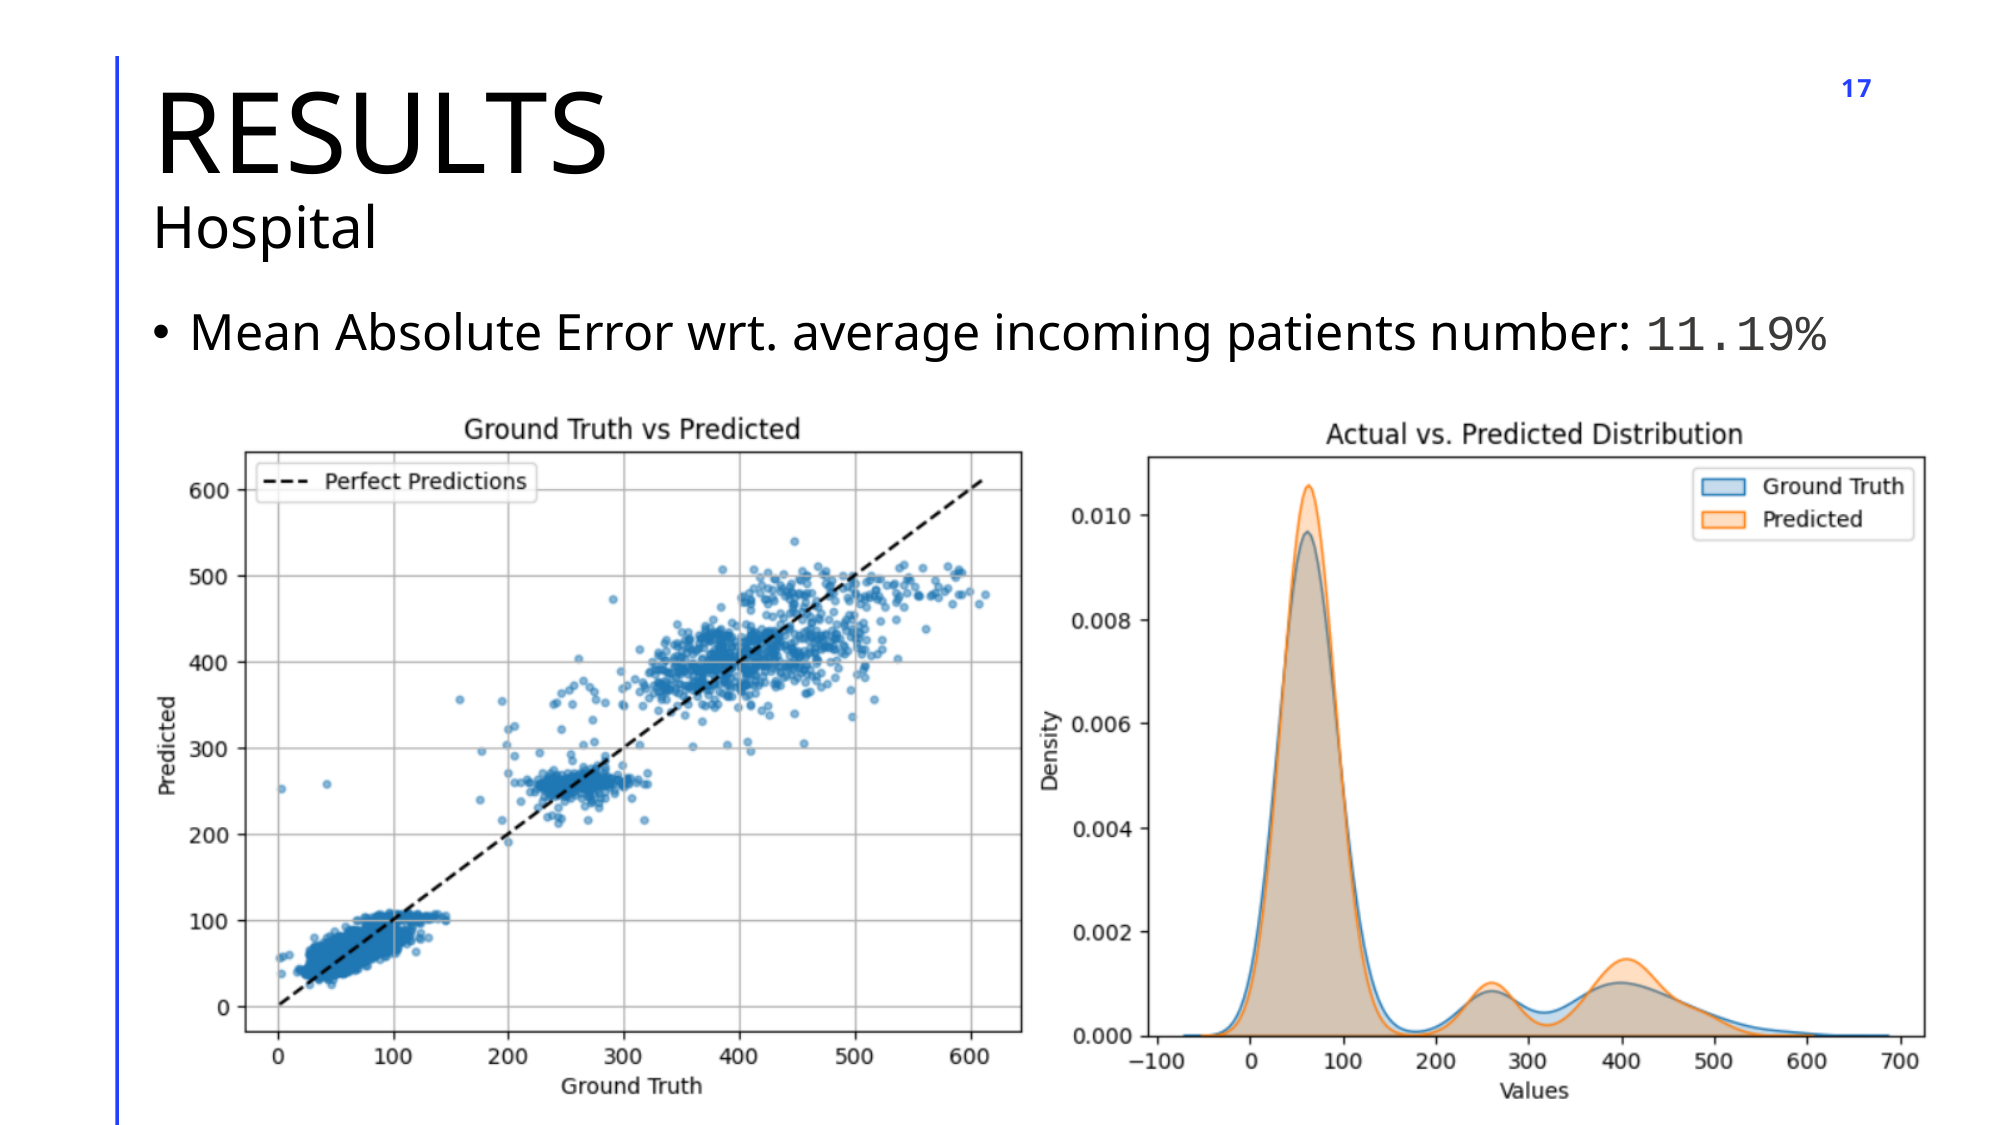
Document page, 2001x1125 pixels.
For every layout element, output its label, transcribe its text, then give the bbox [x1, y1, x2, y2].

list Mean Absolute Error wrt. average incoming patients number: 11.19% [137, 299, 1863, 399]
picture [123, 399, 1987, 1104]
title RESULTS Hospital [137, 59, 1863, 278]
slide_number 17 [1436, 59, 1887, 120]
